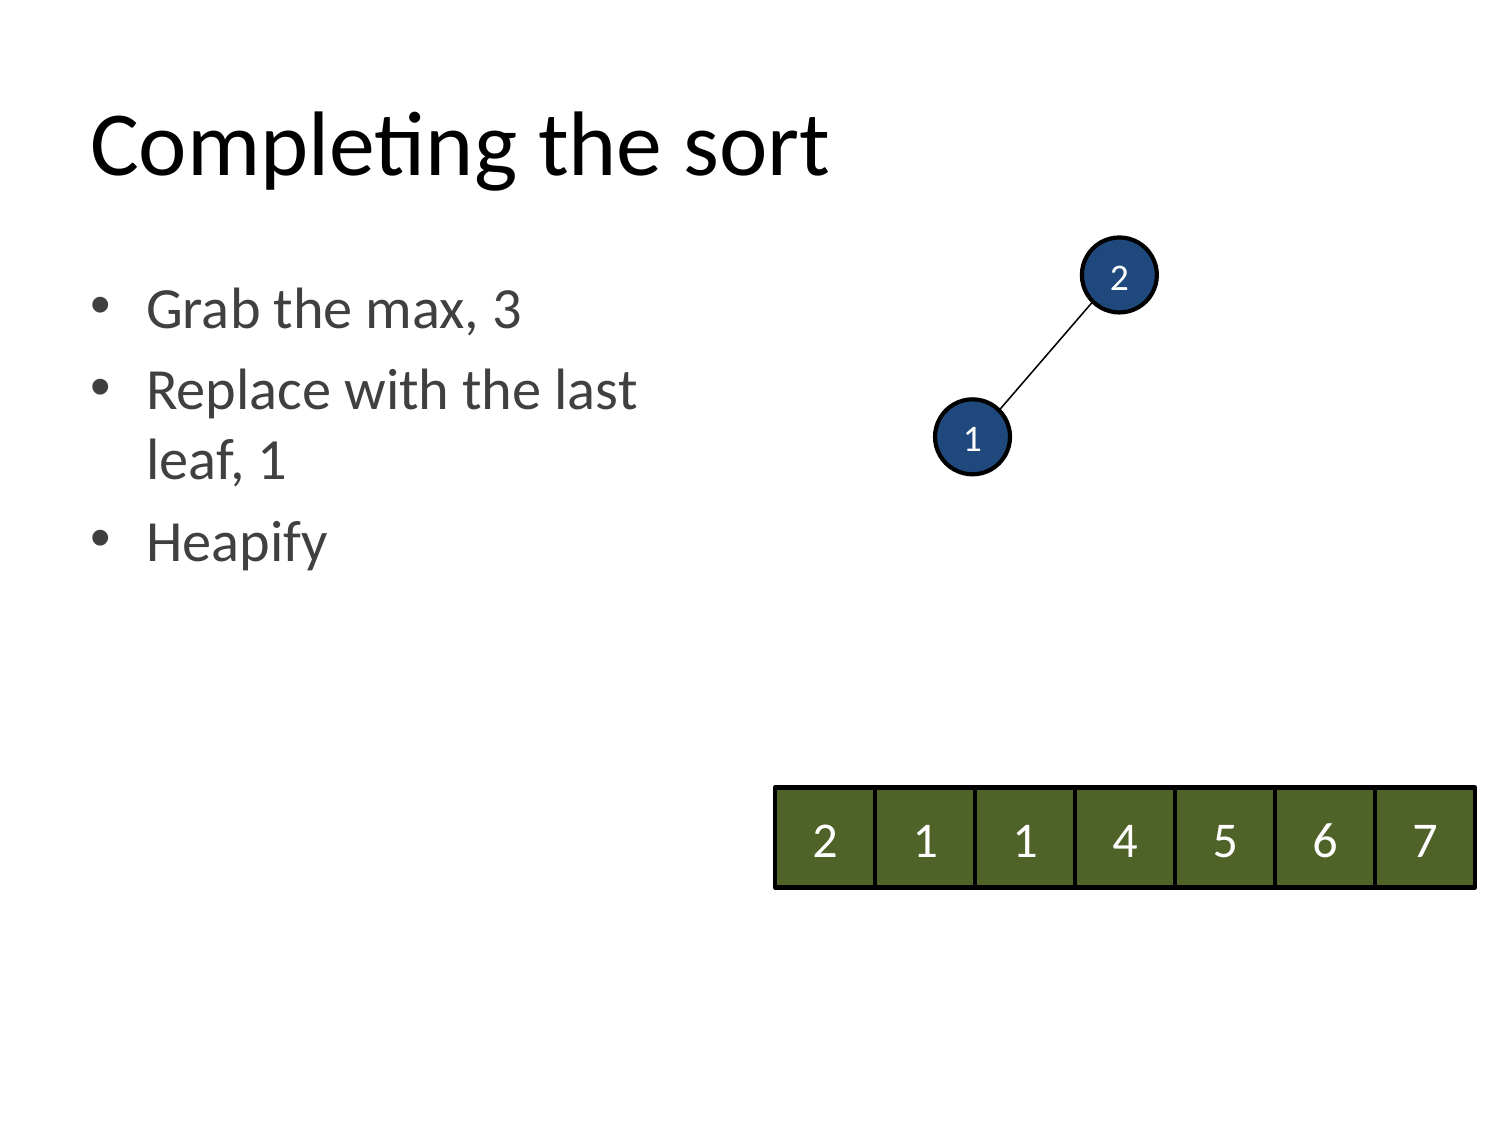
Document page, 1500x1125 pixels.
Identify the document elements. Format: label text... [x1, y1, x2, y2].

text_box 7 [1373, 785, 1477, 890]
text_box 4 [1073, 785, 1173, 890]
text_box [998, 301, 1094, 411]
text_box 6 [1273, 785, 1373, 890]
text_box 2 [1079, 235, 1159, 315]
text_box 1 [932, 397, 1013, 477]
text_box 1 [873, 785, 973, 890]
text_box 1 [973, 785, 1073, 890]
text_box 2 [773, 785, 873, 890]
list Grab the max, 3 Replace with the last leaf, 1 Heapify [75, 262, 738, 1113]
text_box 5 [1173, 785, 1273, 890]
title Completing the sort [75, 45, 1425, 233]
